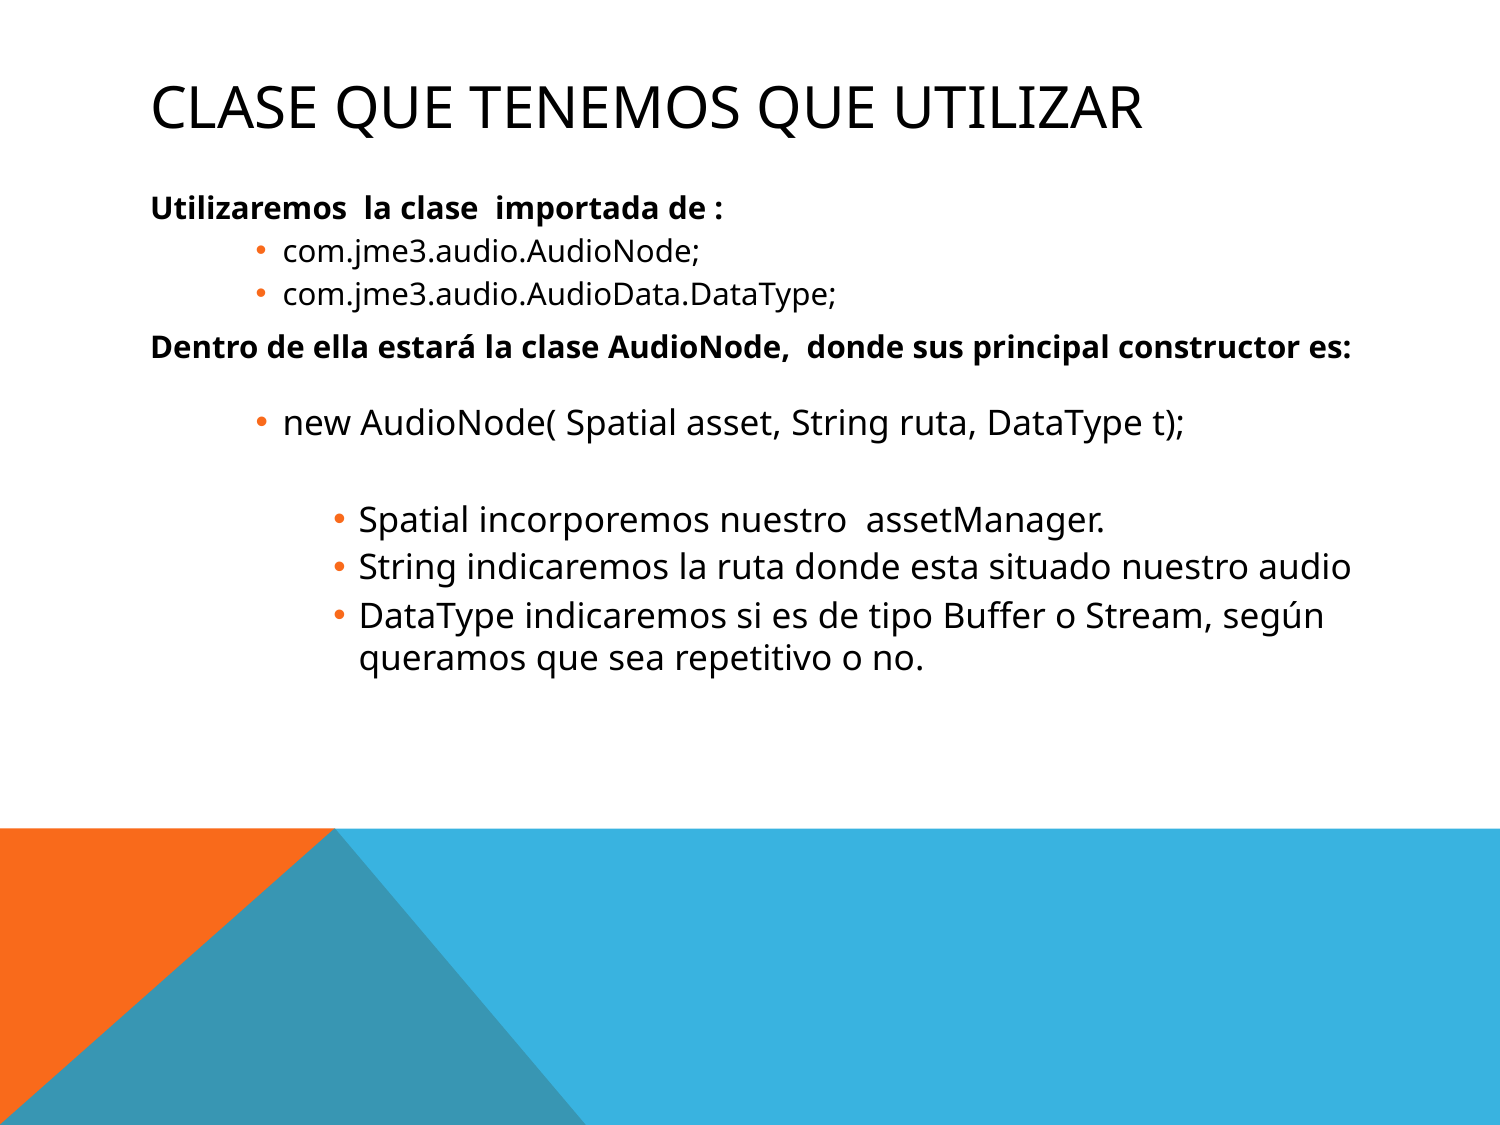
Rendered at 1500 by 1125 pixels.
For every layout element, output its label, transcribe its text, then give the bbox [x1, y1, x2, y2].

list Utilizaremos la clase importada de : com.jme3.audio.AudioNode; com.jme3.audio.AudioData.DataType; Dentro de ella estará la clase AudioNode, donde sus principal constructor es: new AudioNode( Spatial asset, String ruta, DataType t); Spatial incorporemos nuestro assetManager. String indicaremos la ruta donde esta situado nuestro audio DataType indicaremos si es de tipo Buffer o Stream, según queramos que sea repetitivo o no. [135, 180, 1369, 768]
title Clase que tenemos que utilizar [135, 60, 1369, 150]
